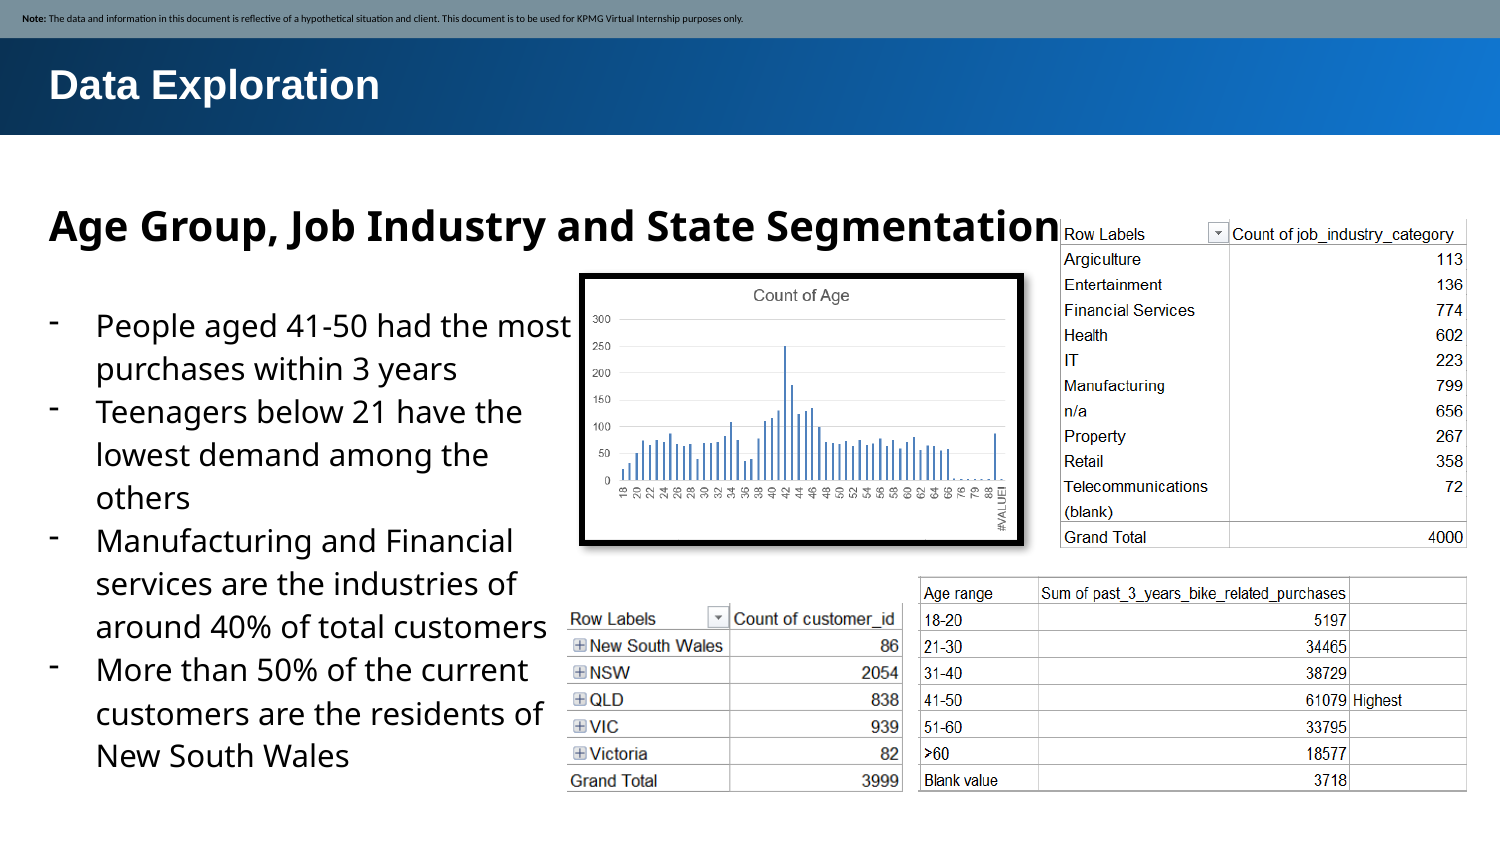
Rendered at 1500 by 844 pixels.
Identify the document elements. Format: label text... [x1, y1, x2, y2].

picture [567, 603, 903, 792]
text_box [0, 39, 1500, 135]
text_box Data Exploration [33, 43, 1439, 124]
picture [918, 576, 1467, 792]
picture [585, 278, 1018, 541]
text_box People aged 41-50 had the most purchases within 3 years Teenagers below 21 have the lowest demand among the others Manufacturing and Financial services are the industries of around 40% of total customers More than 50% of the current customers are the residents of New South Wales [33, 285, 598, 790]
text_box Note: The data and information in this document is reflective of a hypothetical situation and client. This document is to be used for KPMG Virtual Internship purposes only. [0, 0, 1500, 39]
text_box Age Group, Job Industry and State Segmentation [33, 177, 1439, 266]
picture [1060, 219, 1467, 548]
